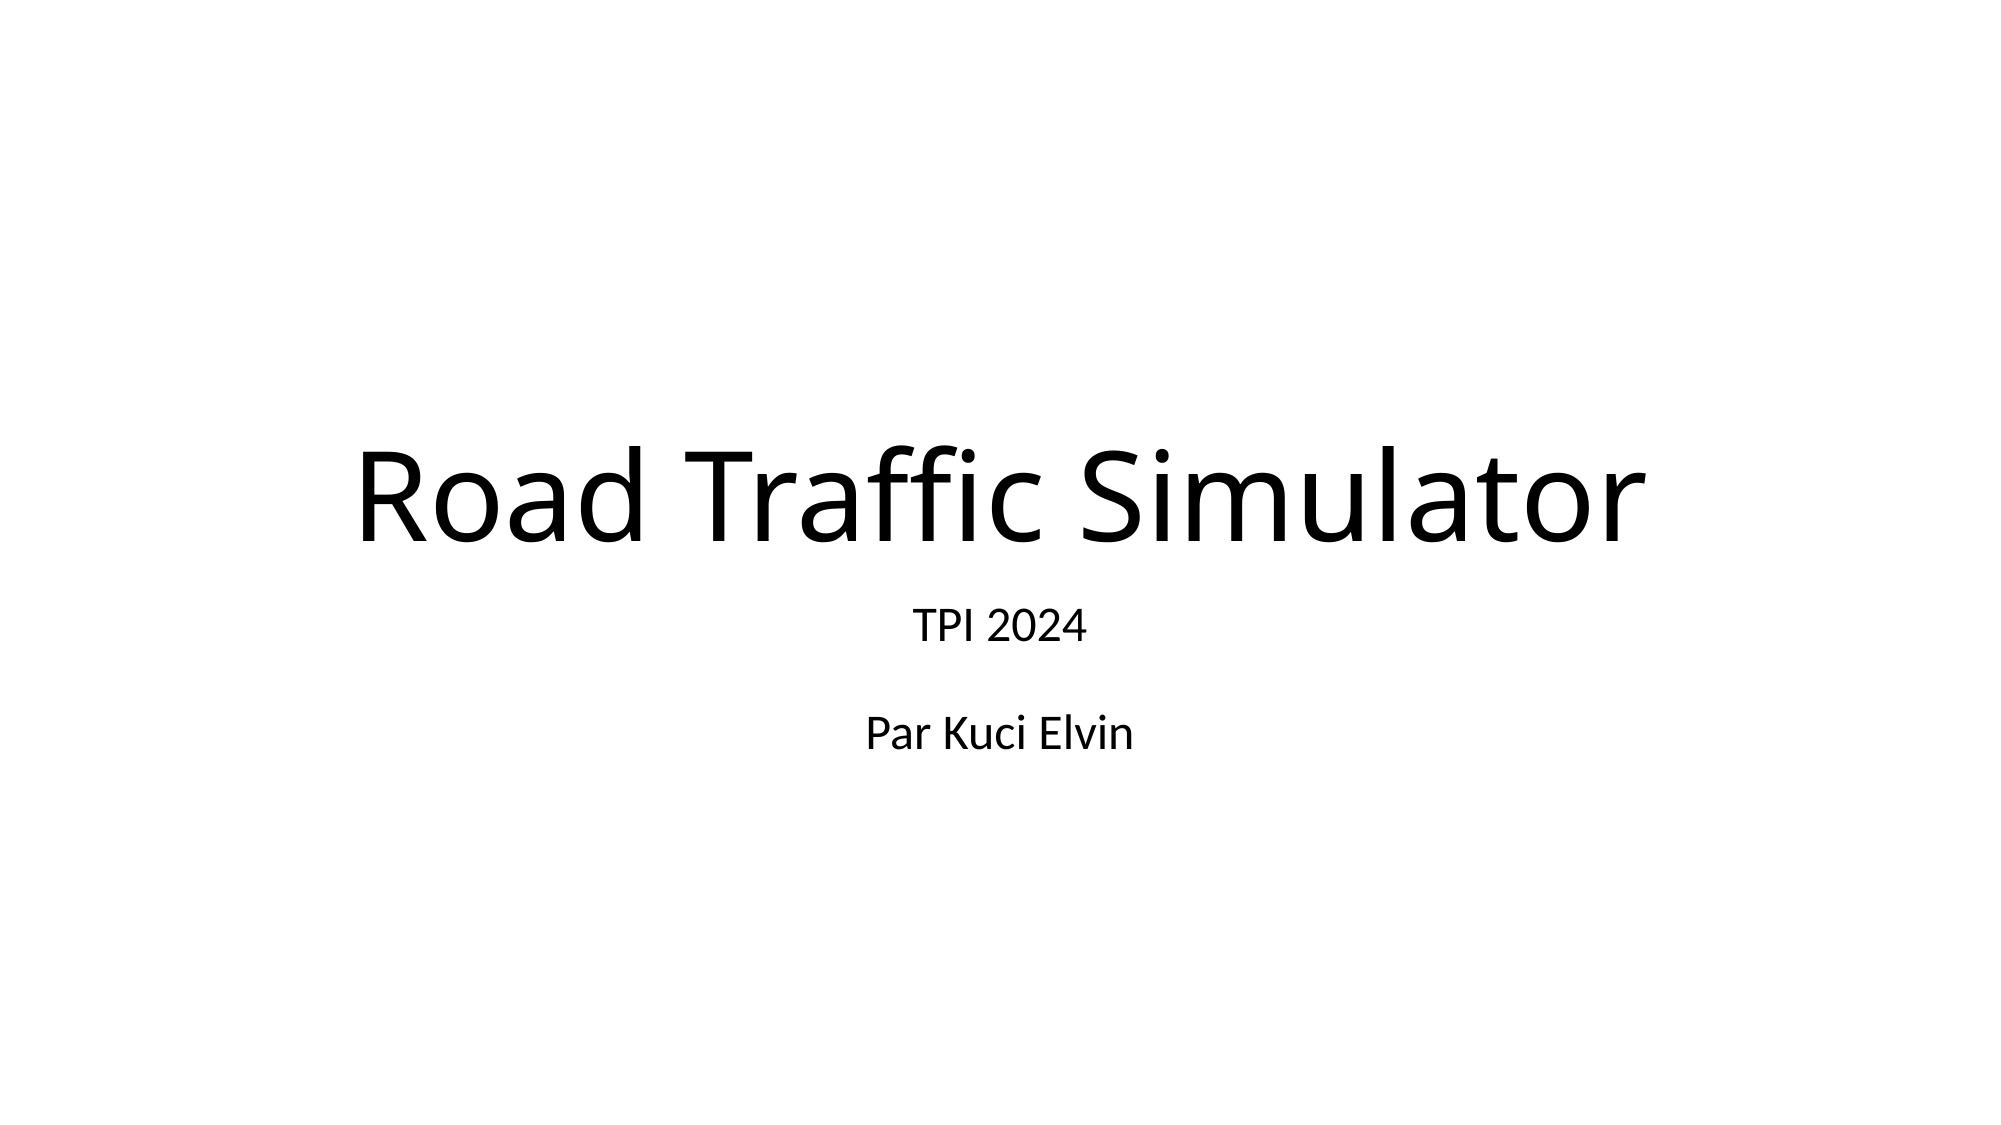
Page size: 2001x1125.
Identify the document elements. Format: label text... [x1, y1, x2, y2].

title Road Traffic Simulator [249, 184, 1750, 576]
subtitle TPI 2024 Par Kuci Elvin [249, 590, 1750, 863]
